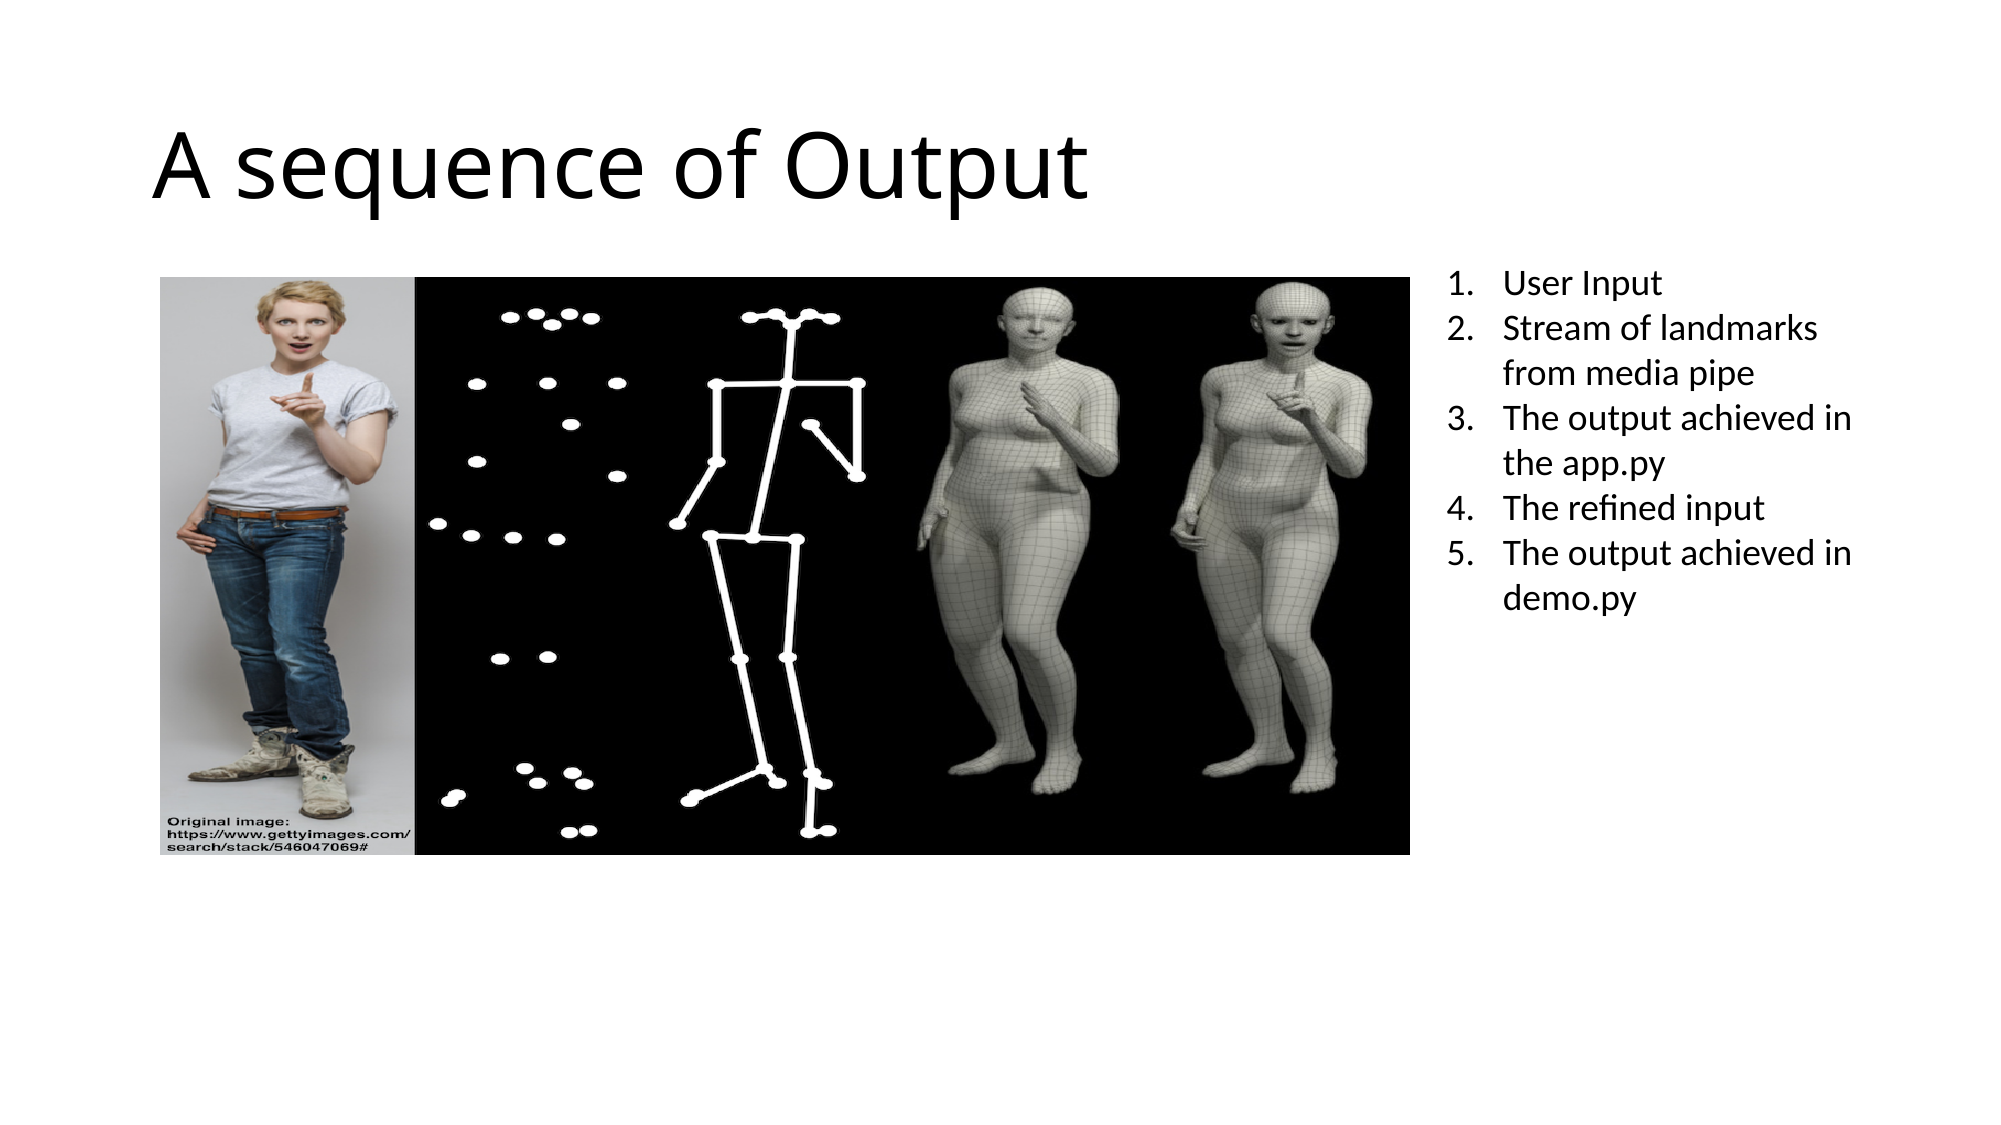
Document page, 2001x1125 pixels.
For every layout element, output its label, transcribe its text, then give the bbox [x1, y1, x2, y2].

title A sequence of Output [137, 59, 1863, 278]
text_box User Input Stream of landmarks from media pipe The output achieved in the app.py The refined input The output achieved in demo.py [1431, 250, 1909, 671]
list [160, 277, 1410, 855]
